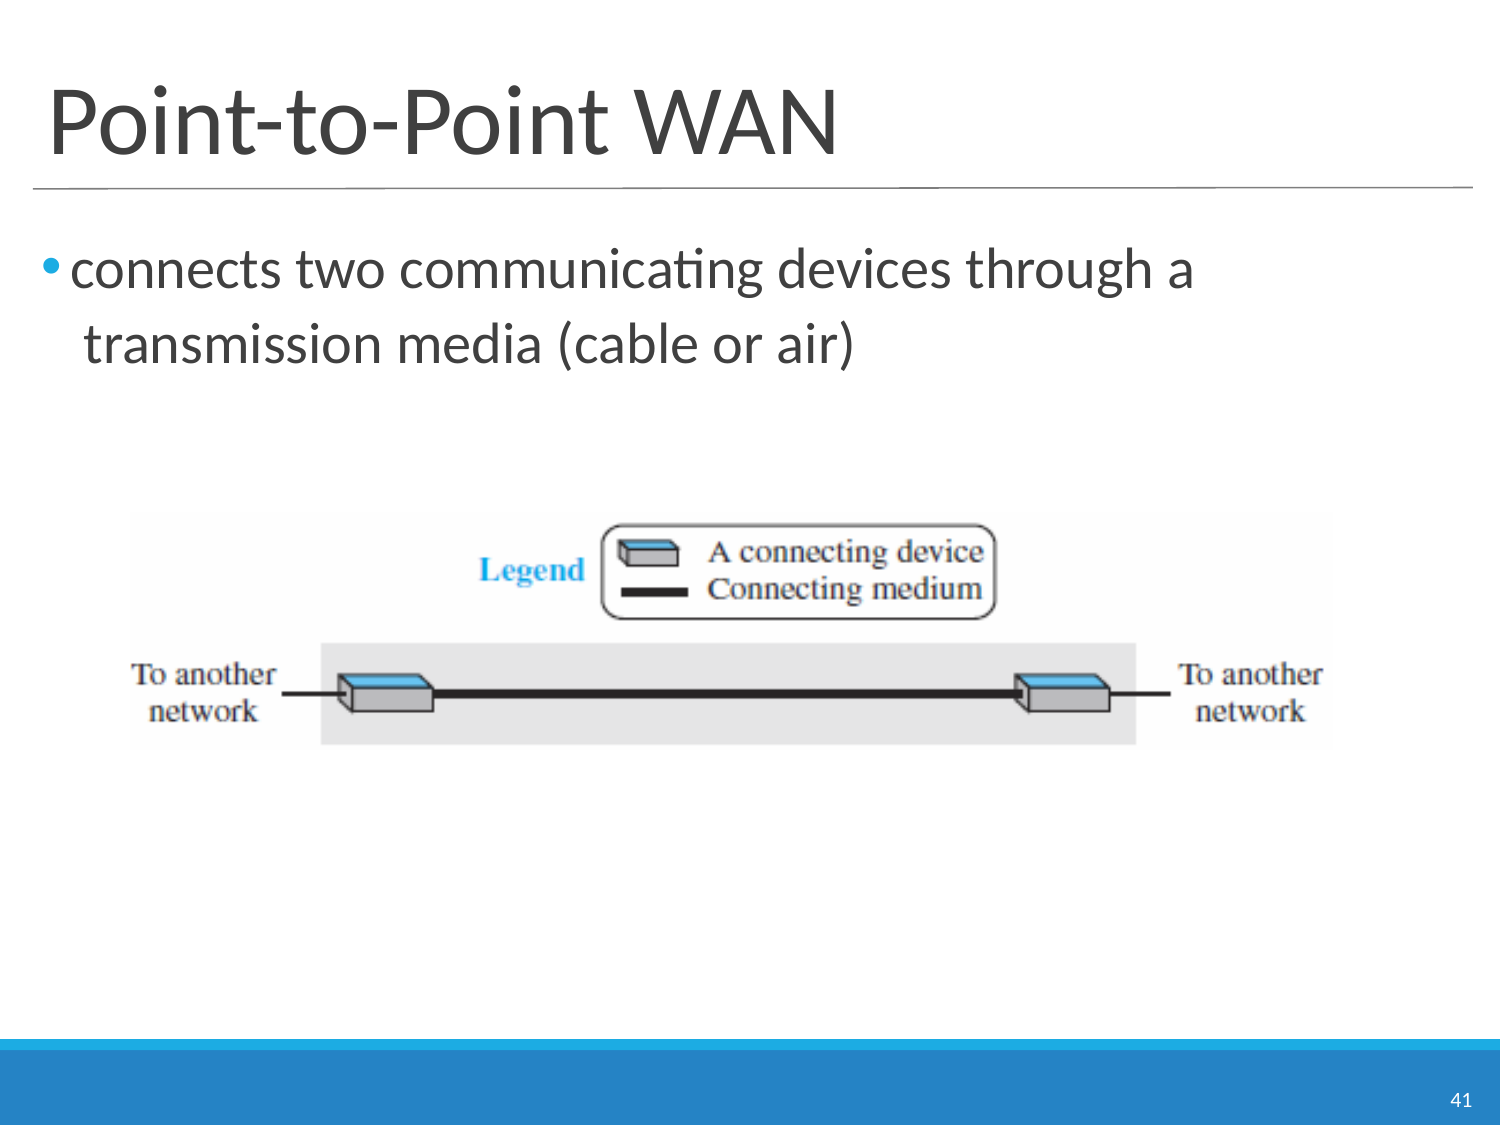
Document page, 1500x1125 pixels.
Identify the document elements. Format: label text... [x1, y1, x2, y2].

text_box connects two communicating devices through a transmission media (cable or air) [39, 215, 1201, 376]
slide_number ‹#› [1444, 1083, 1479, 1125]
picture [130, 512, 1333, 751]
title Point-to-Point WAN [45, 52, 1000, 215]
